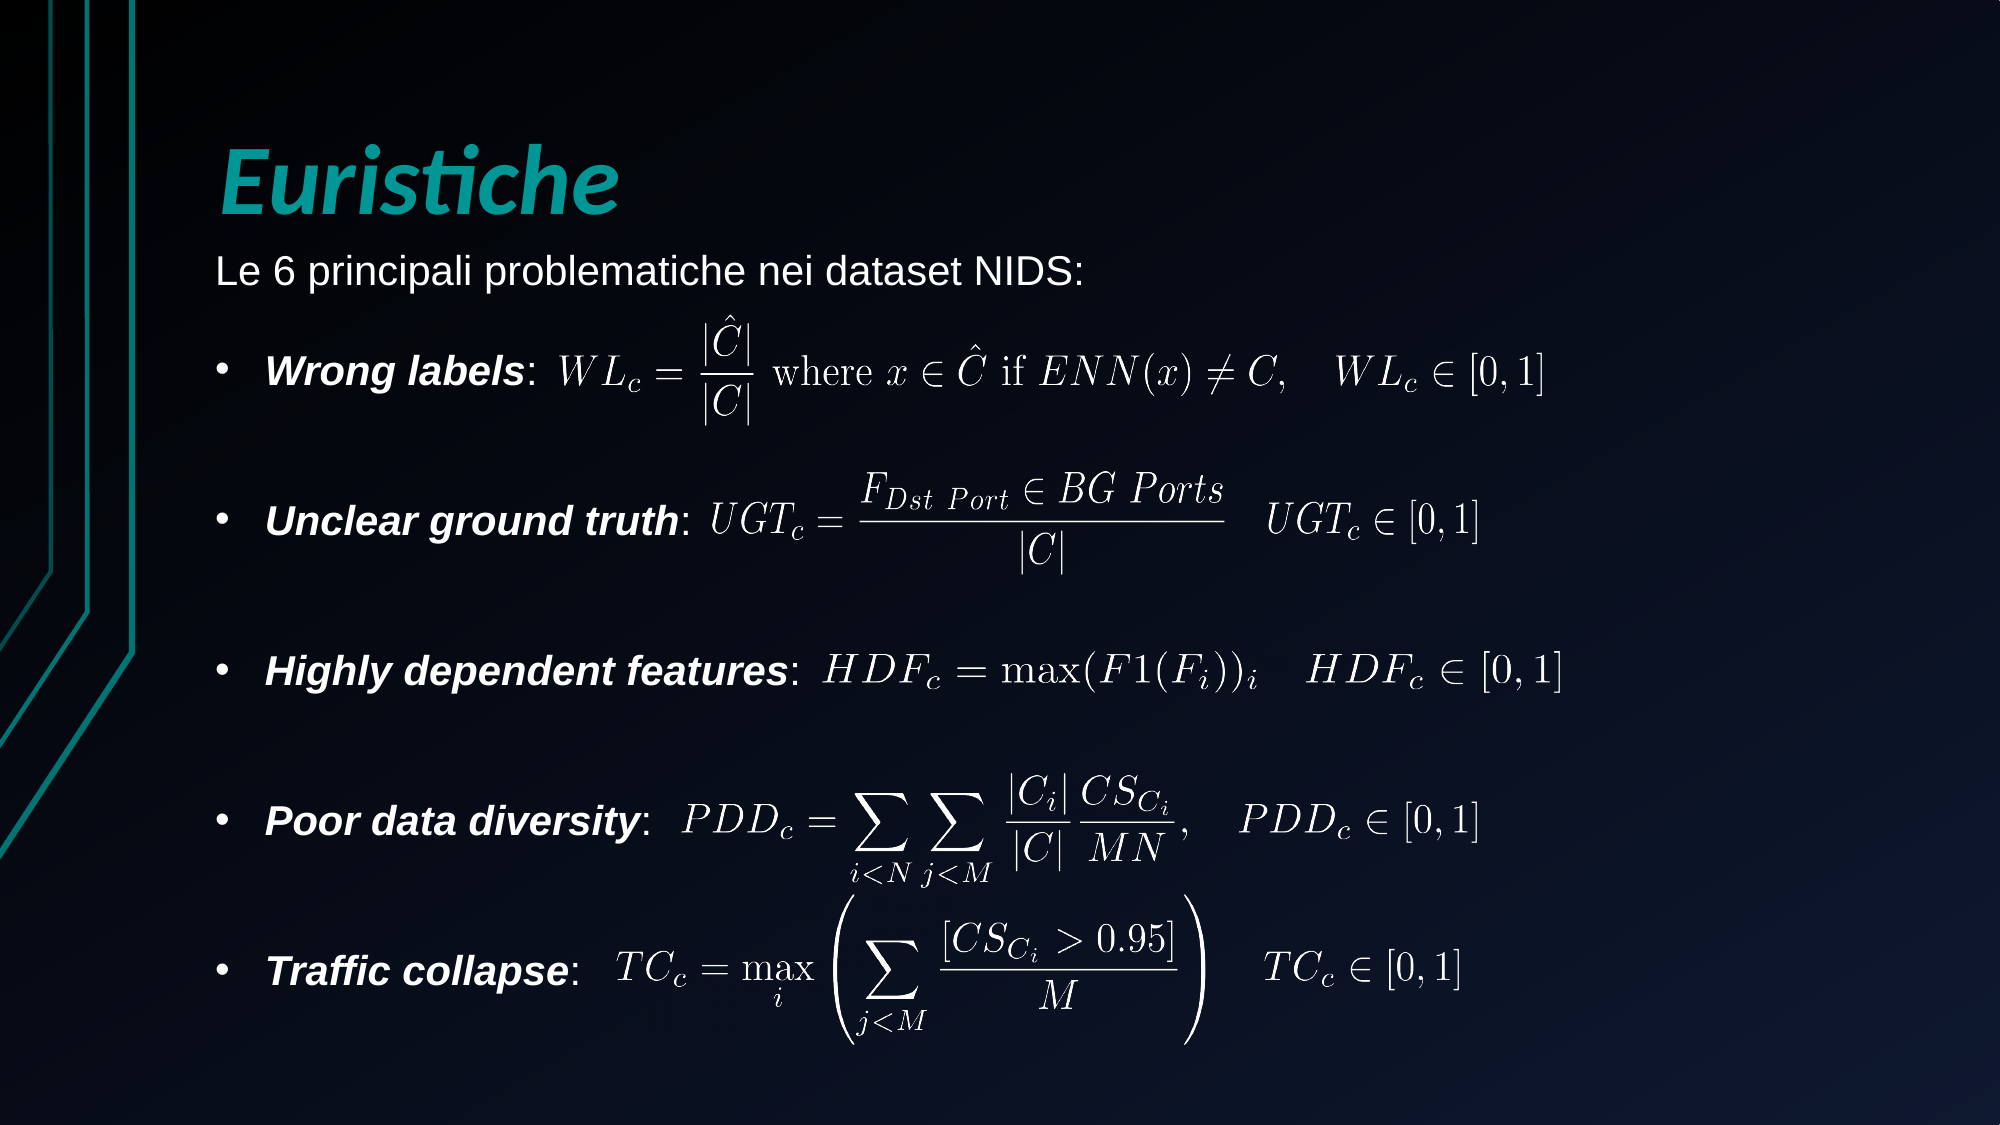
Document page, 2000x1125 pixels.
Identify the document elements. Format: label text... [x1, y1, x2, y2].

picture [712, 470, 1477, 576]
picture [558, 314, 1542, 426]
picture [822, 651, 1561, 693]
list Le 6 principali problematiche nei dataset NIDS: Wrong labels: Unclear ground truth: Highly dependent features: Poor data diversity: Traffic collapse: [199, 235, 1910, 1002]
title Euristiche [199, 45, 1900, 235]
picture [680, 773, 1477, 888]
picture [616, 894, 1459, 1045]
